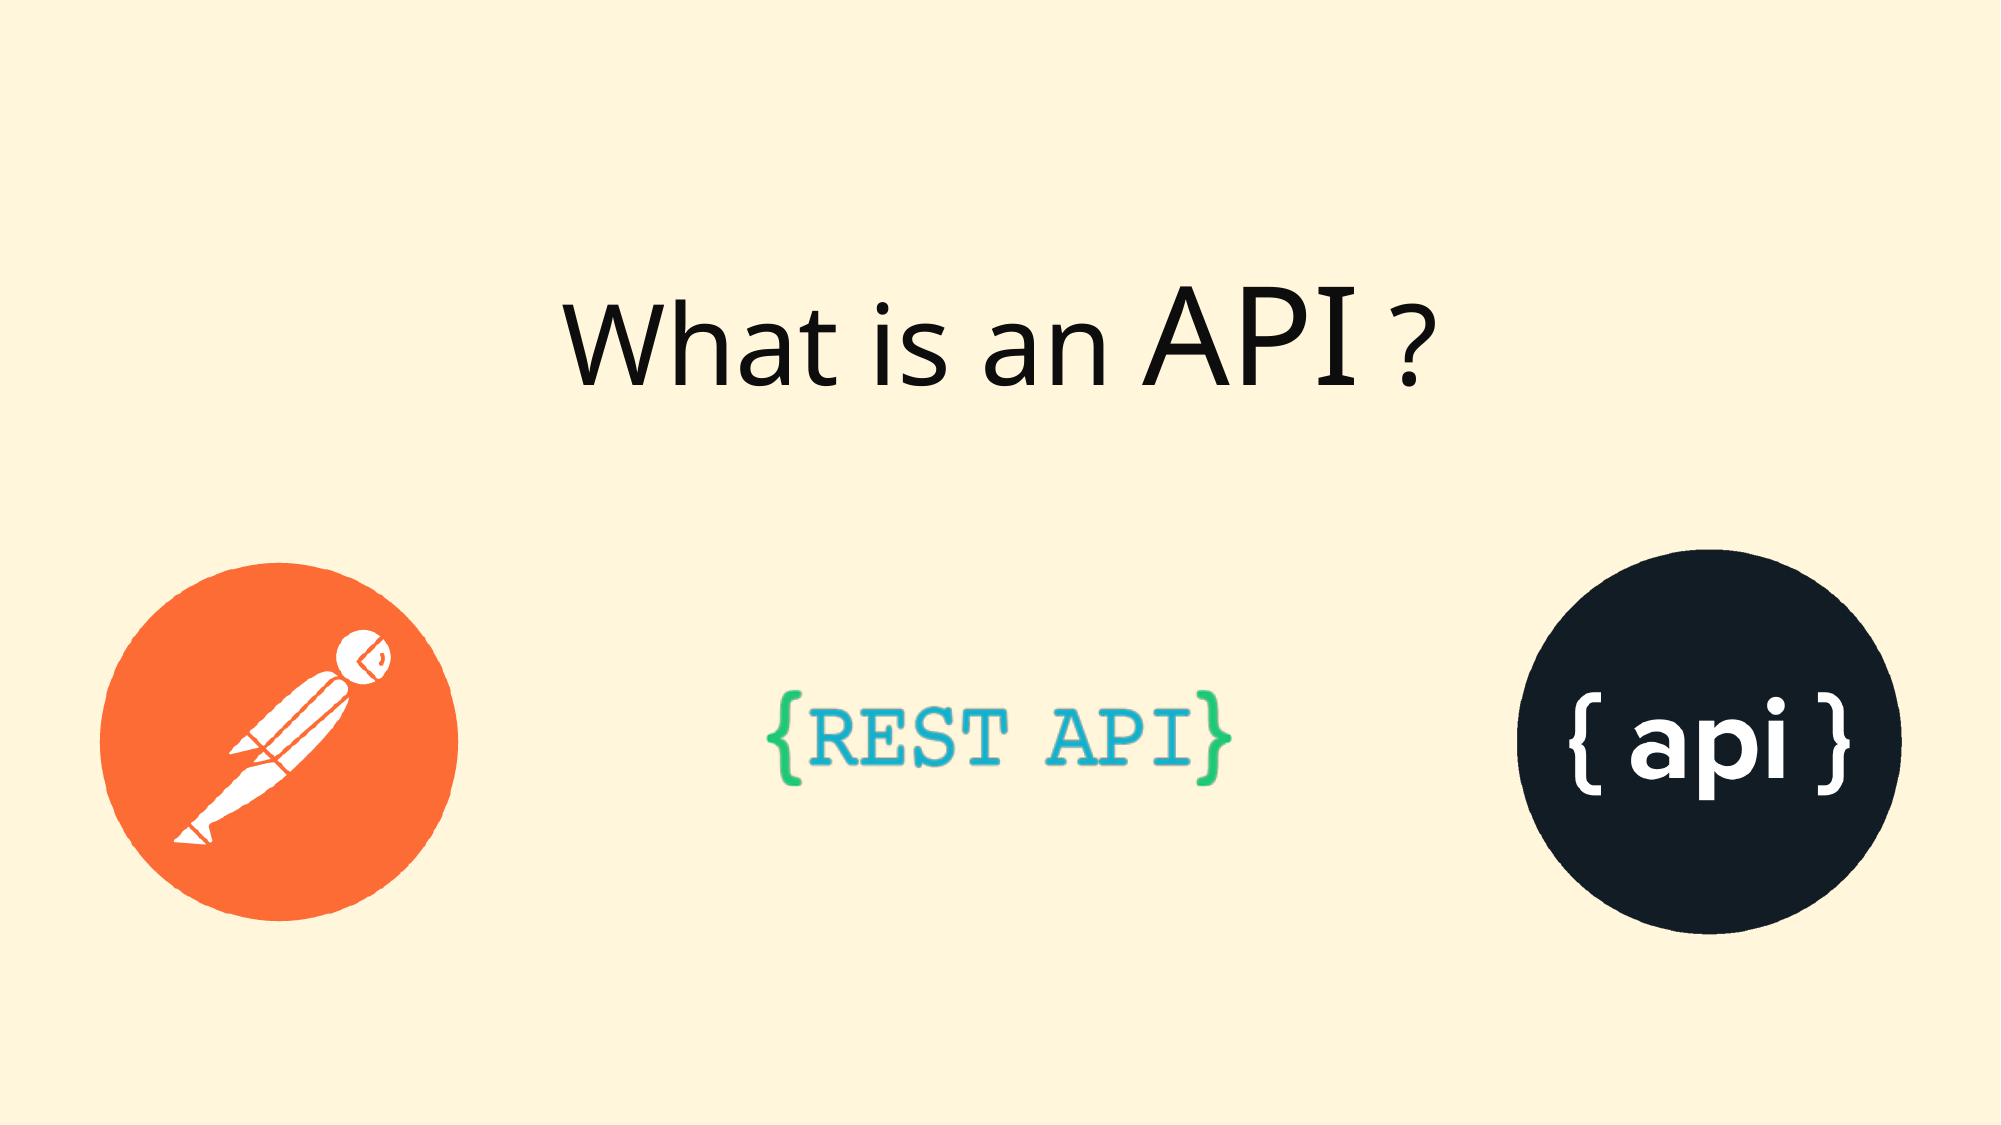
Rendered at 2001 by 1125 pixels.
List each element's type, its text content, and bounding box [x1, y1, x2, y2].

picture [750, 492, 1249, 991]
text_box What is an API ? [546, 241, 1453, 421]
picture [1446, 478, 1974, 1006]
picture [98, 561, 459, 922]
